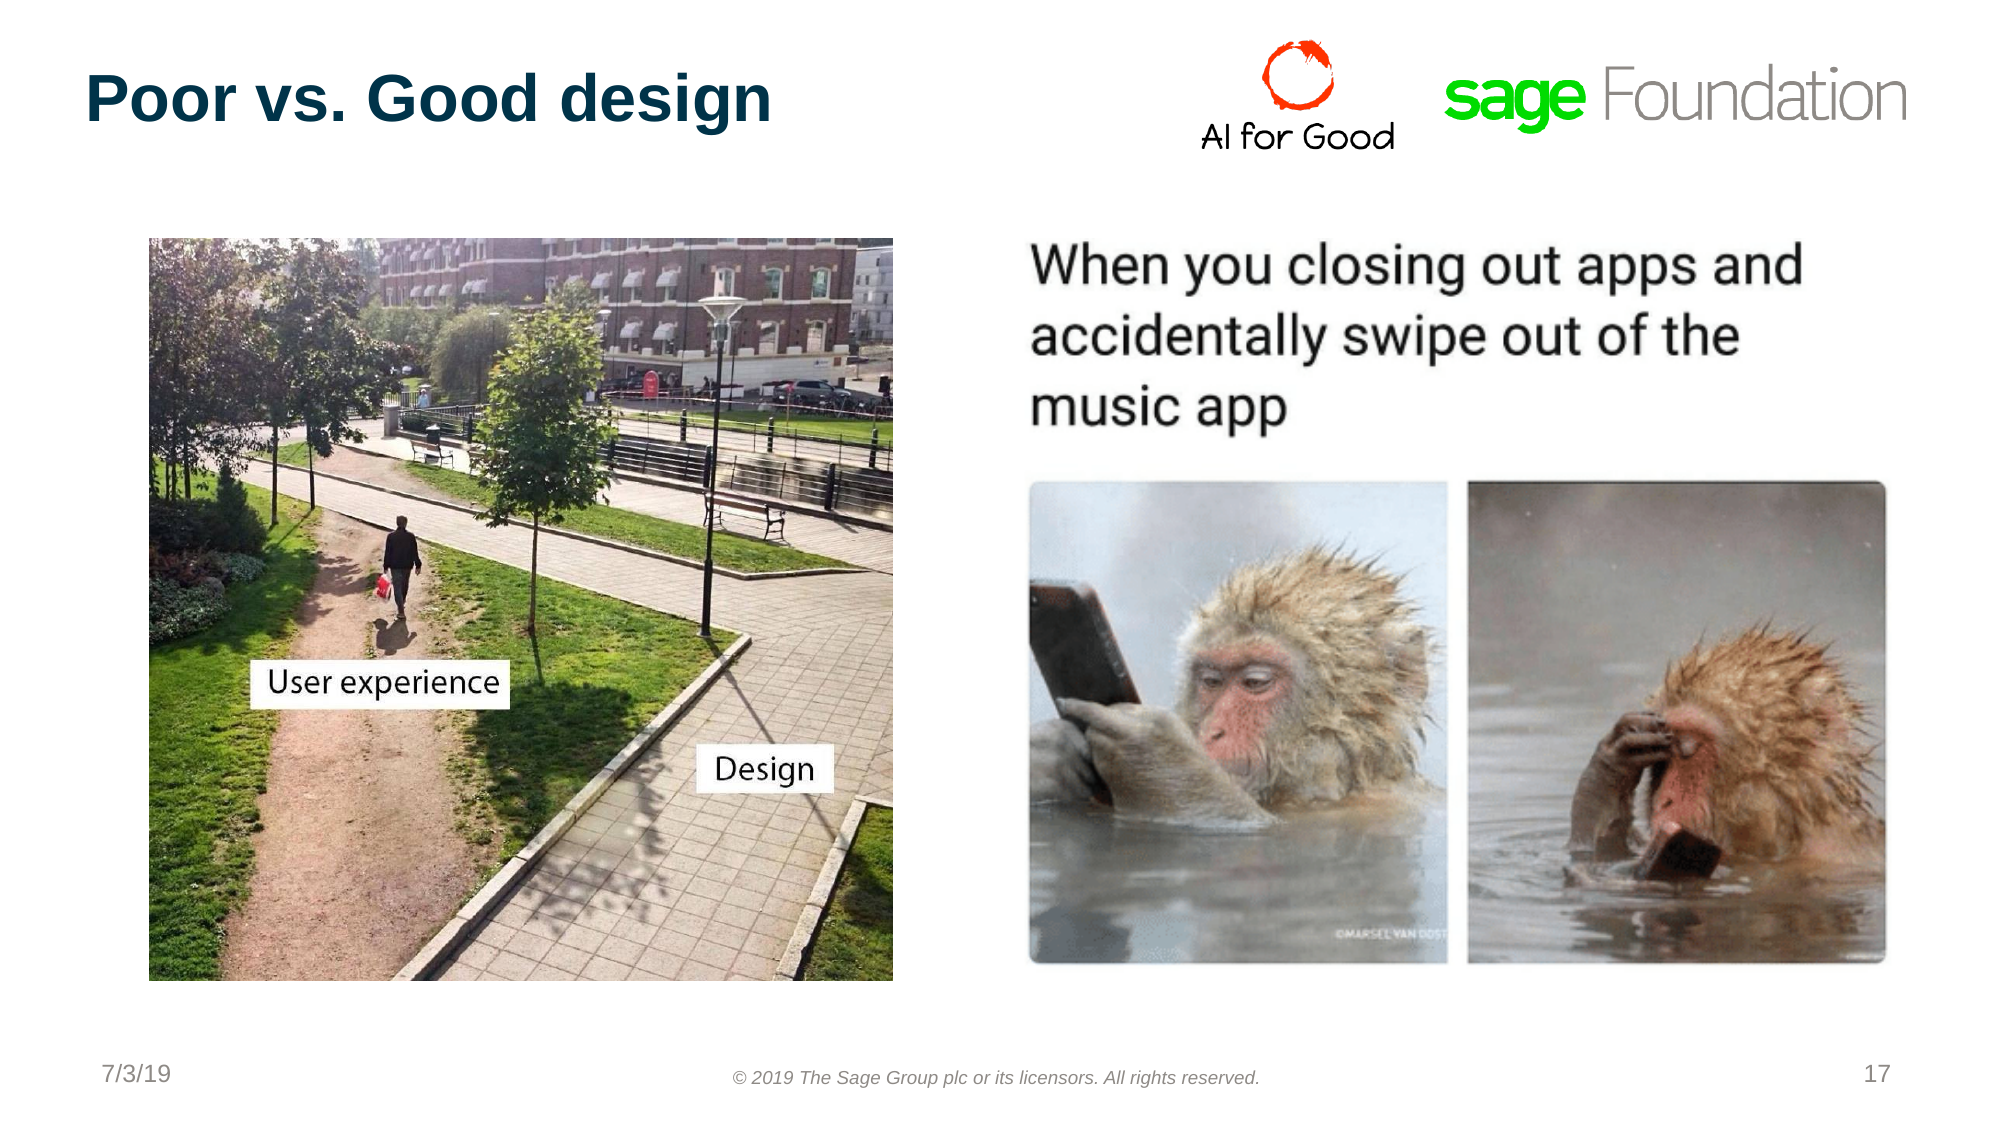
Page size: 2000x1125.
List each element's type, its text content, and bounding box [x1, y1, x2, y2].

title Poor vs. Good design [85, 54, 1195, 153]
picture [1024, 237, 1892, 981]
picture [149, 237, 893, 981]
slide_number ‹#› [1456, 1042, 1907, 1103]
picture [1200, 30, 1395, 160]
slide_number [86, 1042, 537, 1103]
picture [1444, 63, 1906, 134]
